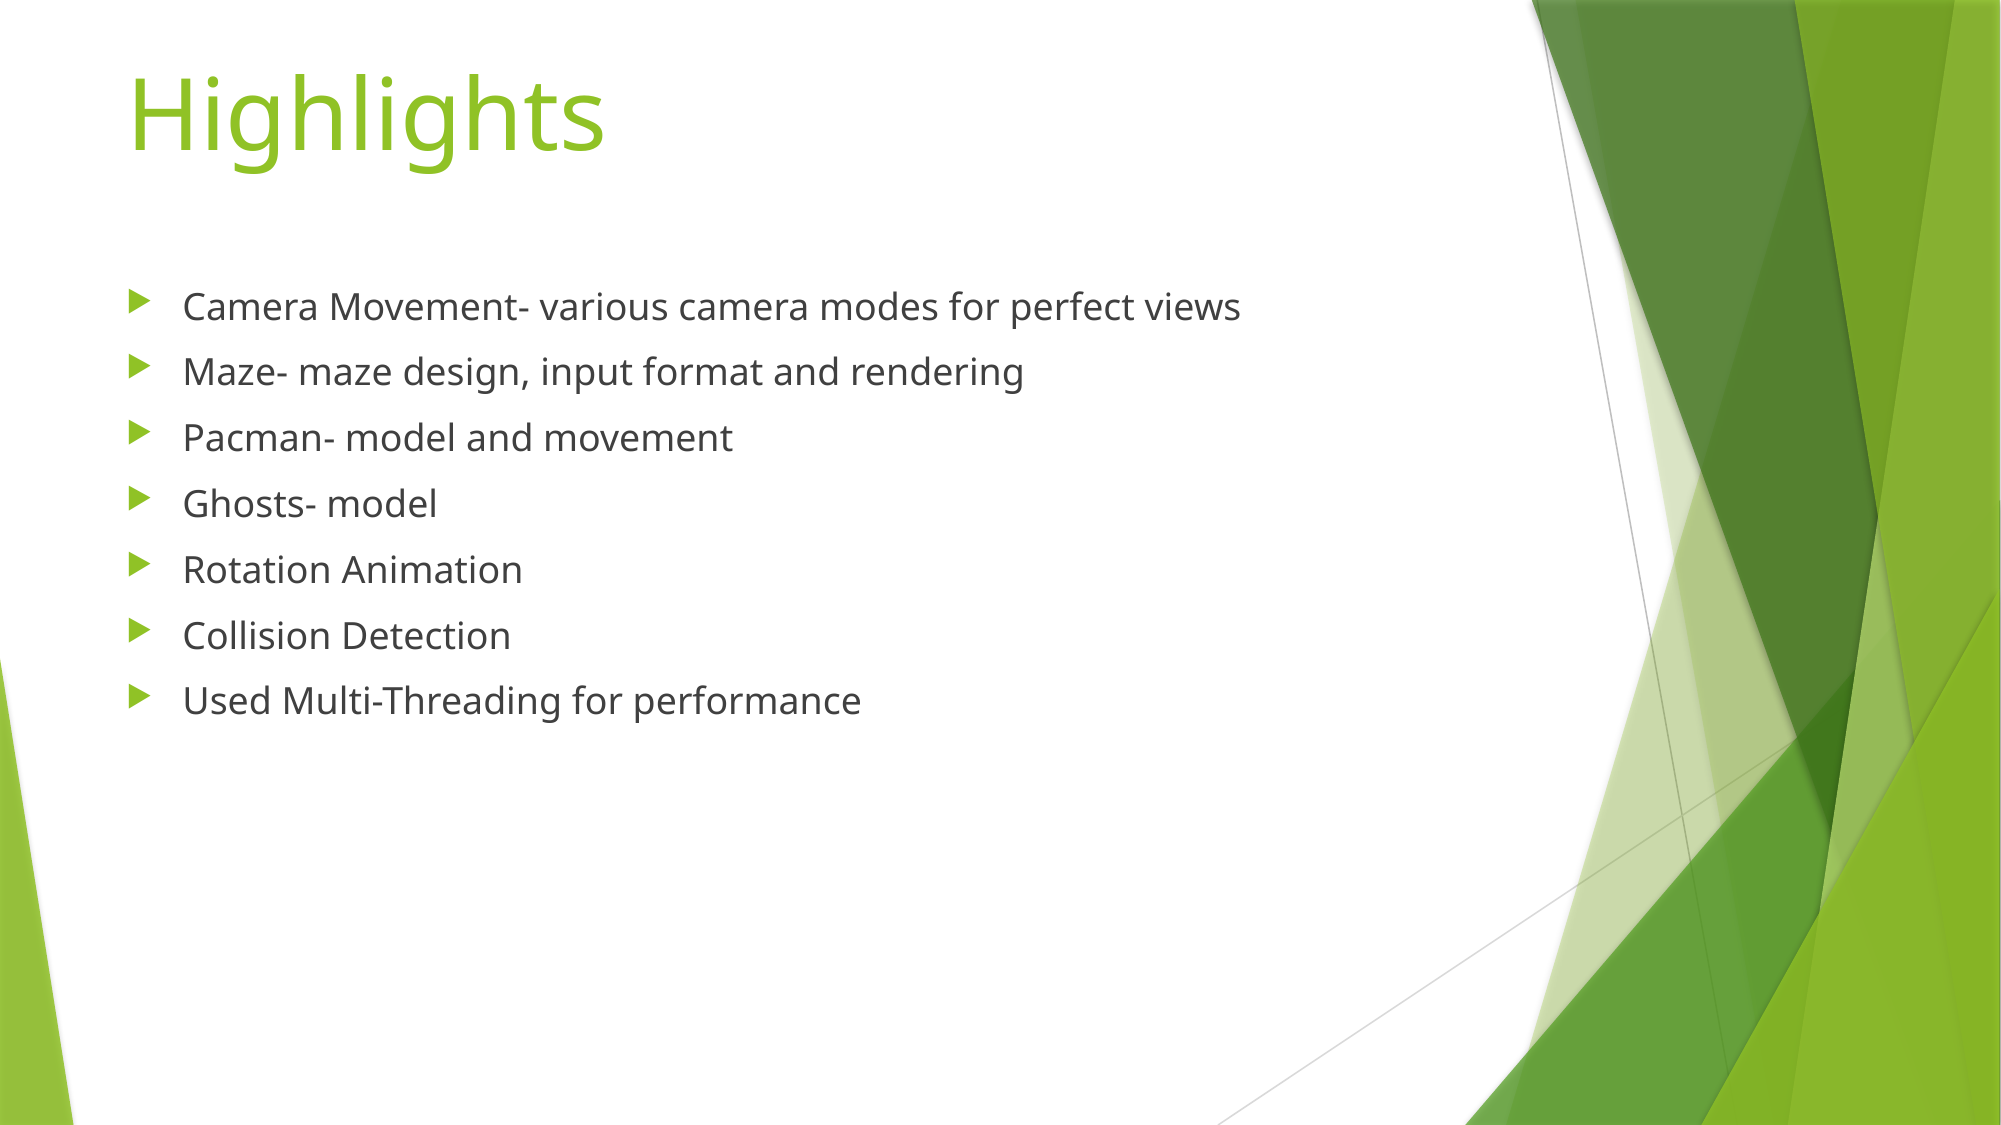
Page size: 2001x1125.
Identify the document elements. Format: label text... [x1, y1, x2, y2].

title Highlights [111, 42, 1522, 209]
list Camera Movement- various camera modes for perfect views Maze- maze design, input format and rendering Pacman- model and movement Ghosts- model Rotation Animation Collision Detection Used Multi-Threading for performance [111, 209, 1522, 992]
